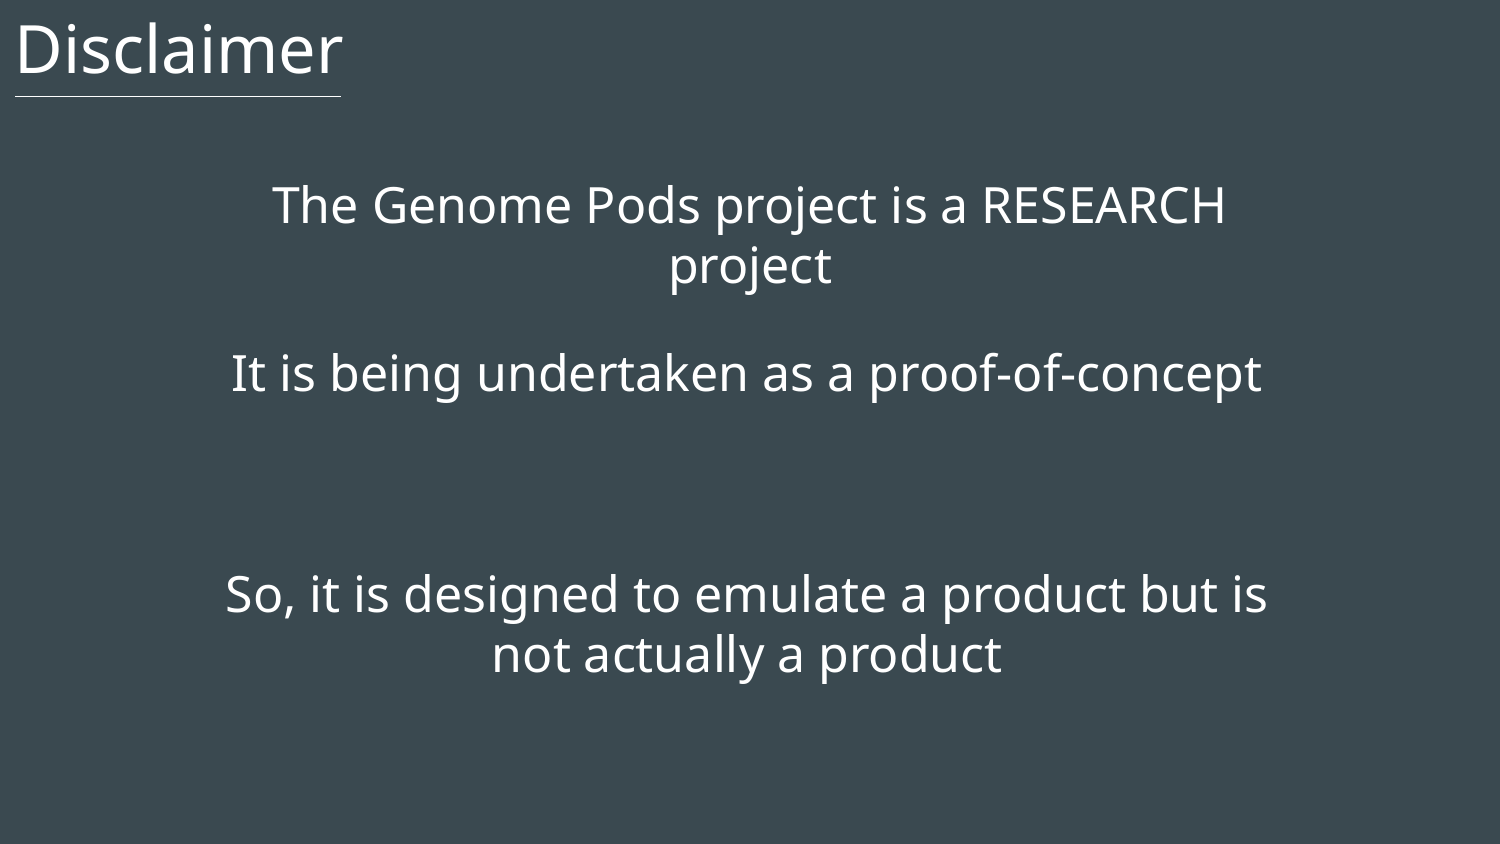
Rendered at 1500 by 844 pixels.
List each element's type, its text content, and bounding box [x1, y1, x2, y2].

text_box It is being undertaken as a proof-of-concept [177, 334, 1318, 409]
text_box So, it is designed to emulate a product but is not actually a product [177, 555, 1318, 690]
text_box Disclaimer [0, 0, 1263, 95]
text_box The Genome Pods project is a RESEARCH project [180, 165, 1320, 301]
